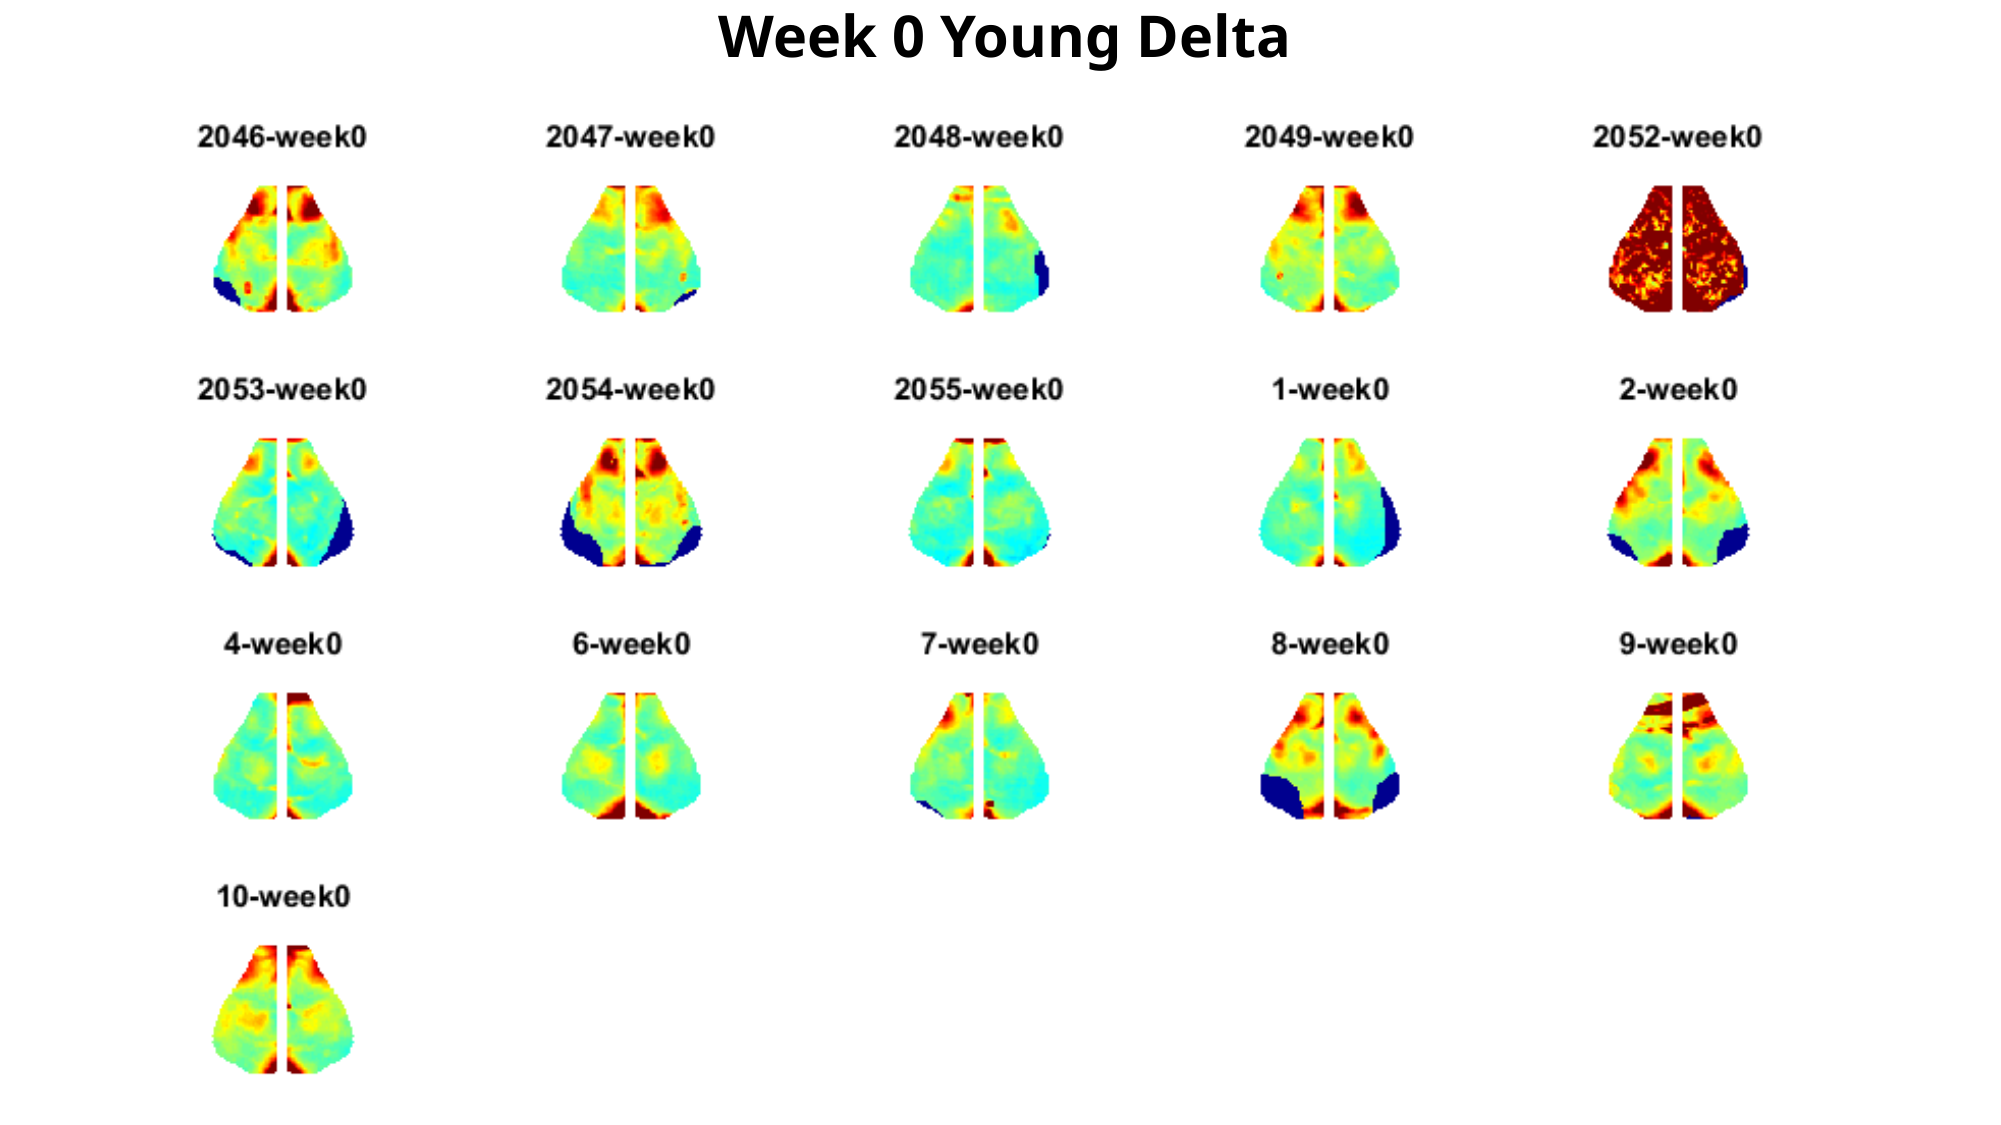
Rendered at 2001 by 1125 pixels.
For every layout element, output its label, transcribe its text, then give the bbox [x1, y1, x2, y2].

title Week 0 Young Delta [255, 0, 1756, 77]
picture [174, 77, 1798, 1084]
